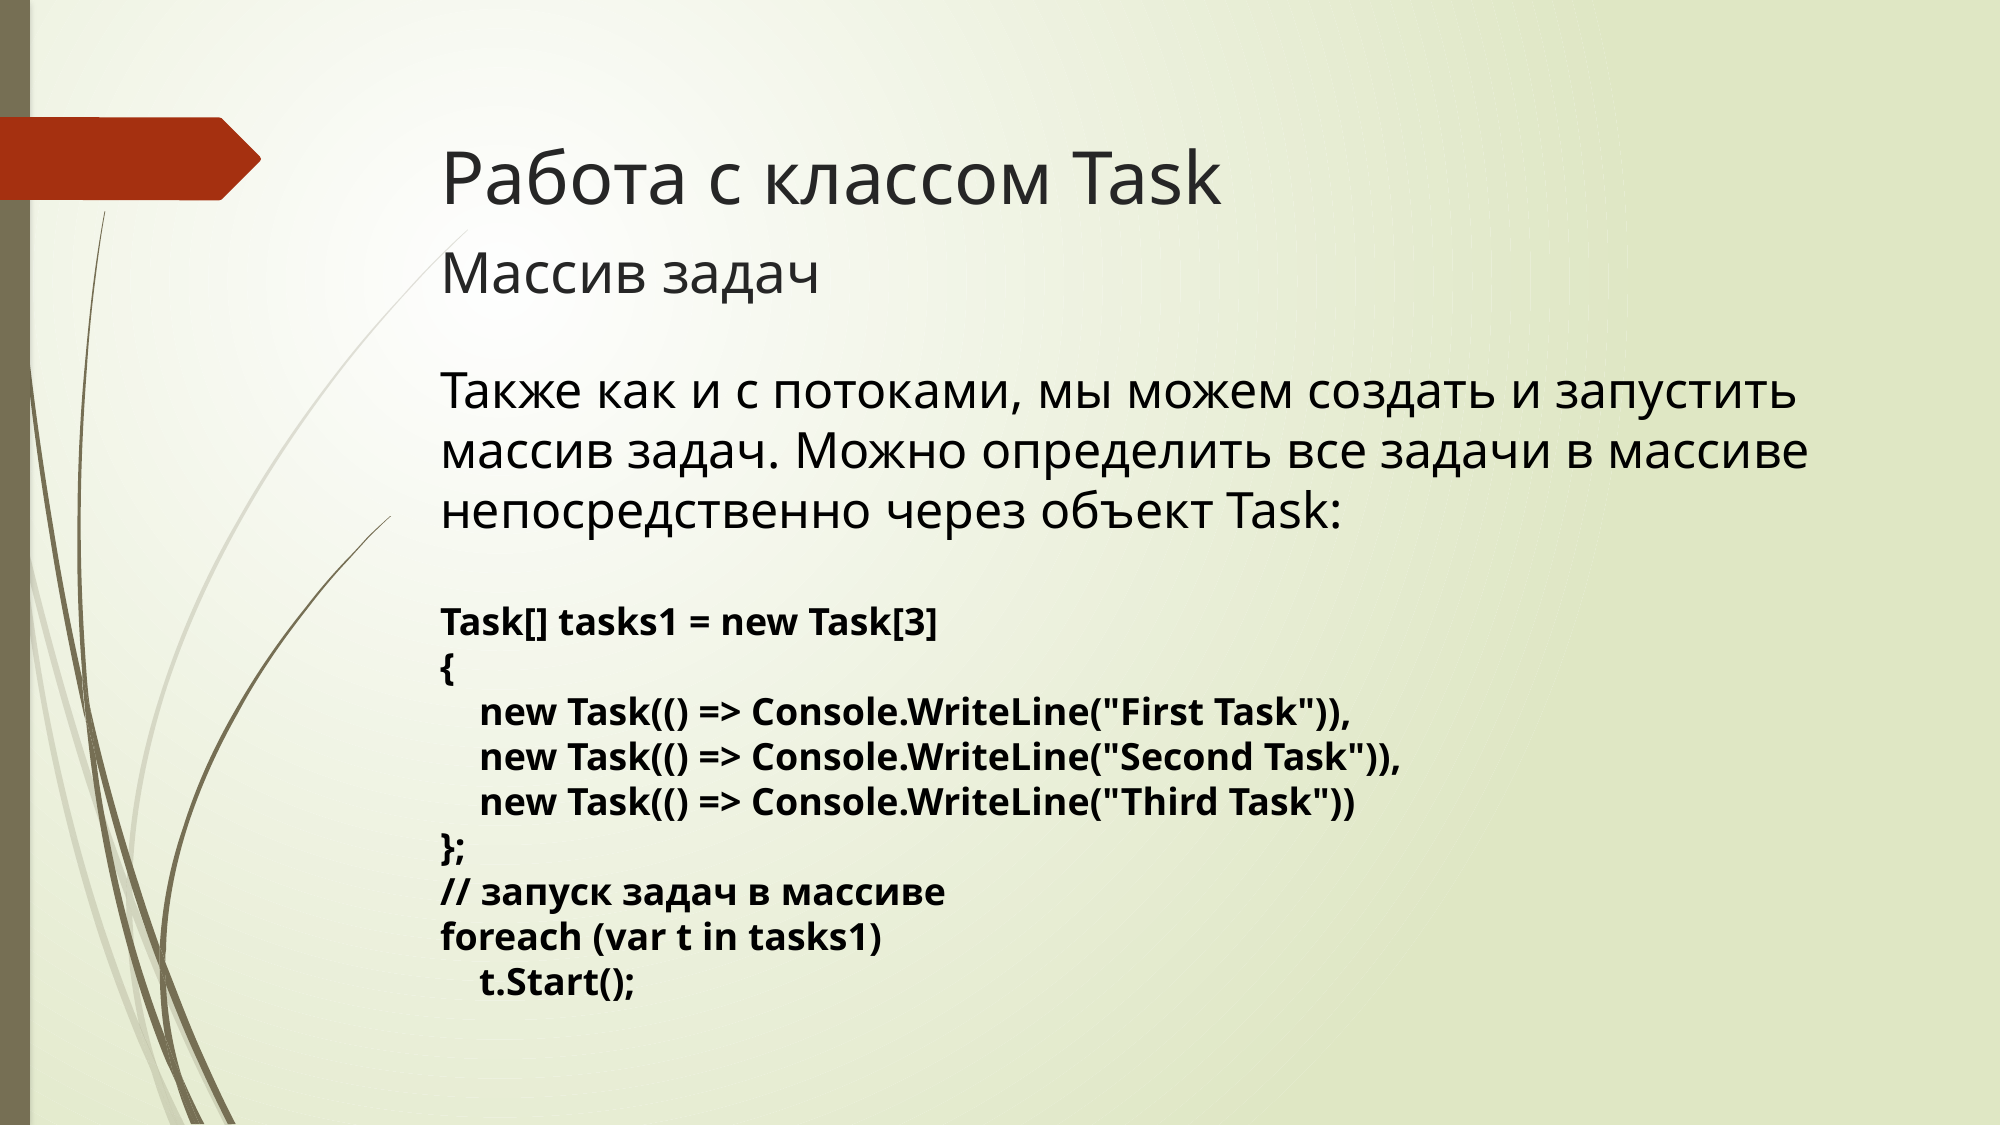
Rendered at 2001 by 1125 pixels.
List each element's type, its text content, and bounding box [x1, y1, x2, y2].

title Работа с классом Task Массив задач [425, 102, 1888, 313]
text_box Task[] tasks1 = new Task[3] { new Task(() => Console.WriteLine("First Task")), new Task(() => Console.WriteLine("Second Task")), new Task(() => Console.WriteLine("Third Task")) }; // запуск задач в массиве foreach (var t in tasks1) t.Start(); [425, 590, 1795, 1010]
text_box Также как и с потоками, мы можем создать и запустить массив задач. Можно определить все задачи в массиве непосредственно через объект Task: [425, 351, 1853, 547]
